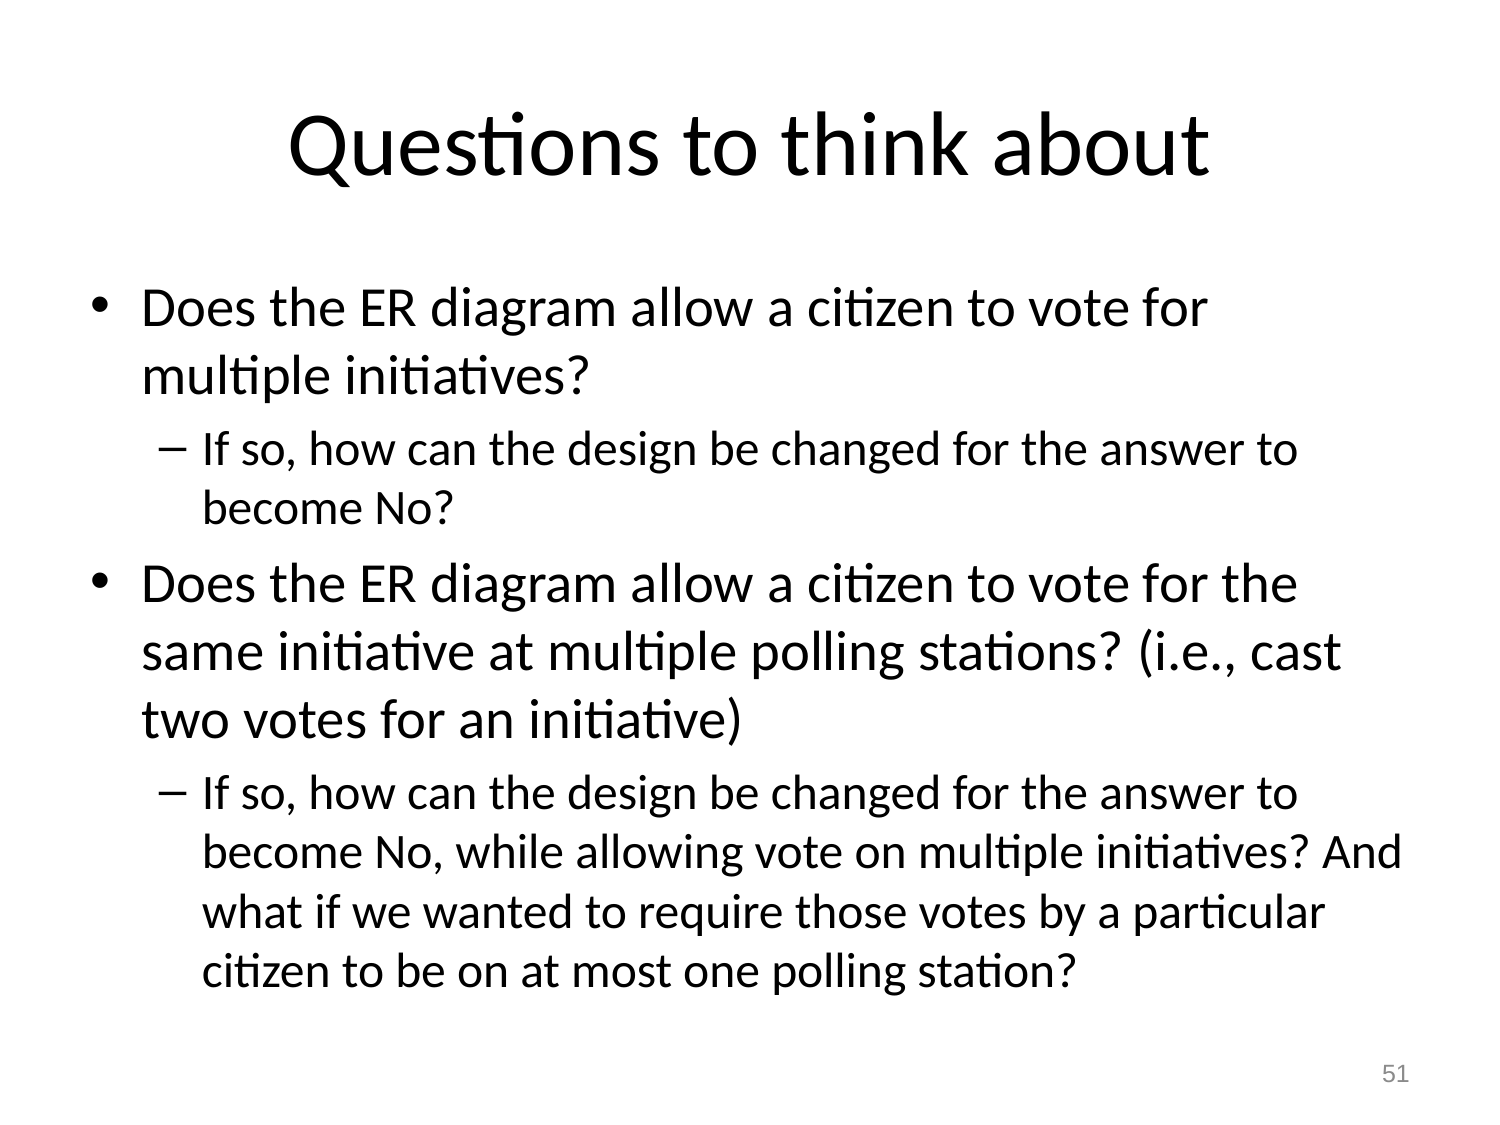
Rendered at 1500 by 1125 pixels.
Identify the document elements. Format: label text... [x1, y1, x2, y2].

title Questions to think about [75, 45, 1425, 233]
slide_number 51 [1074, 1042, 1425, 1103]
list Does the ER diagram allow a citizen to vote for multiple initiatives? If so, how can the design be changed for the answer to become No? Does the ER diagram allow a citizen to vote for the same initiative at multiple polling stations? (i.e., cast two votes for an initiative) If so, how can the design be changed for the answer to become No, while allowing vote on multiple initiatives? And what if we wanted to require those votes by a particular citizen to be on at most one polling station? [75, 262, 1425, 1005]
